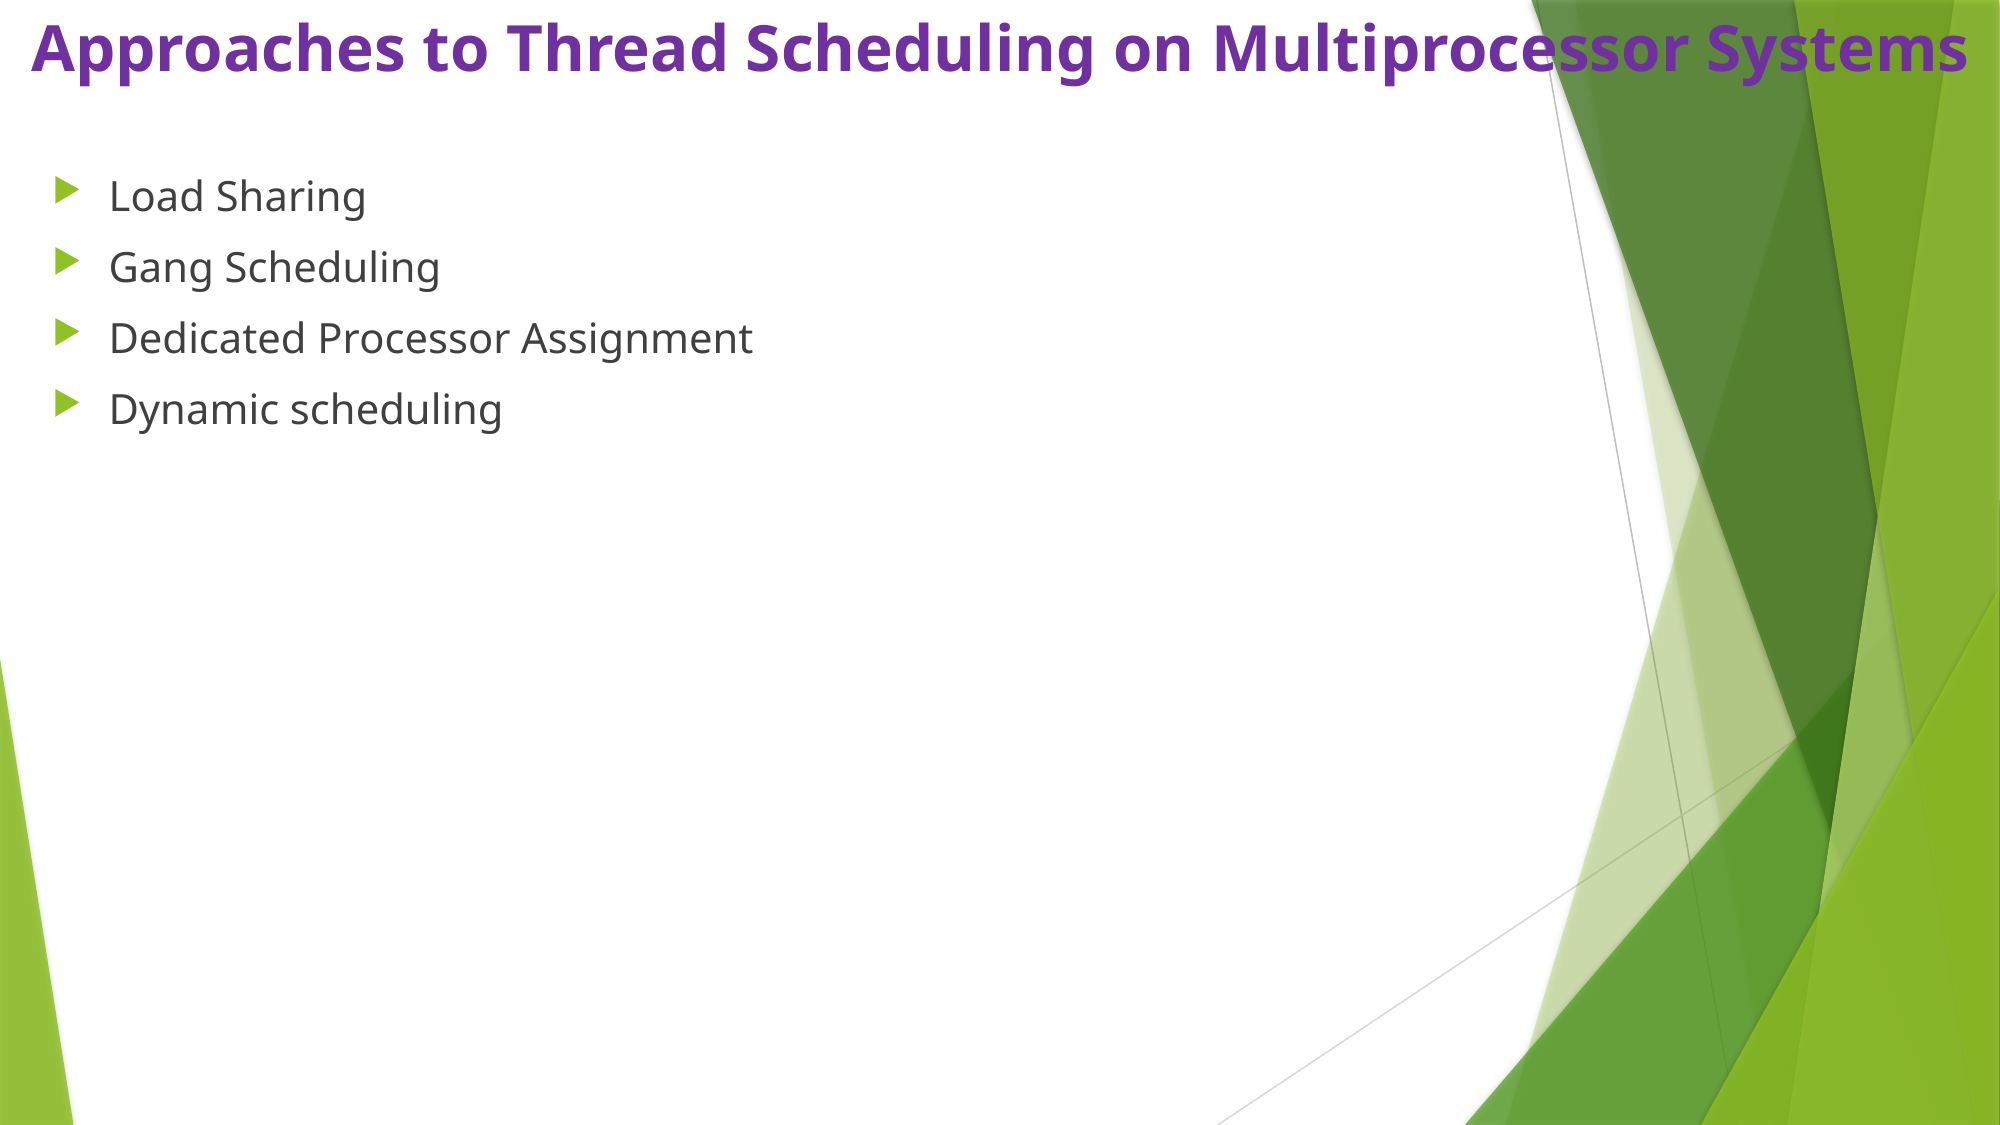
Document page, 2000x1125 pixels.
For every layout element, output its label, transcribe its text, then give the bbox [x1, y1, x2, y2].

title Approaches to Thread Scheduling on Multiprocessor Systems [0, 0, 2000, 113]
list Load Sharing Gang Scheduling Dedicated Processor Assignment Dynamic scheduling [37, 162, 1975, 1125]
